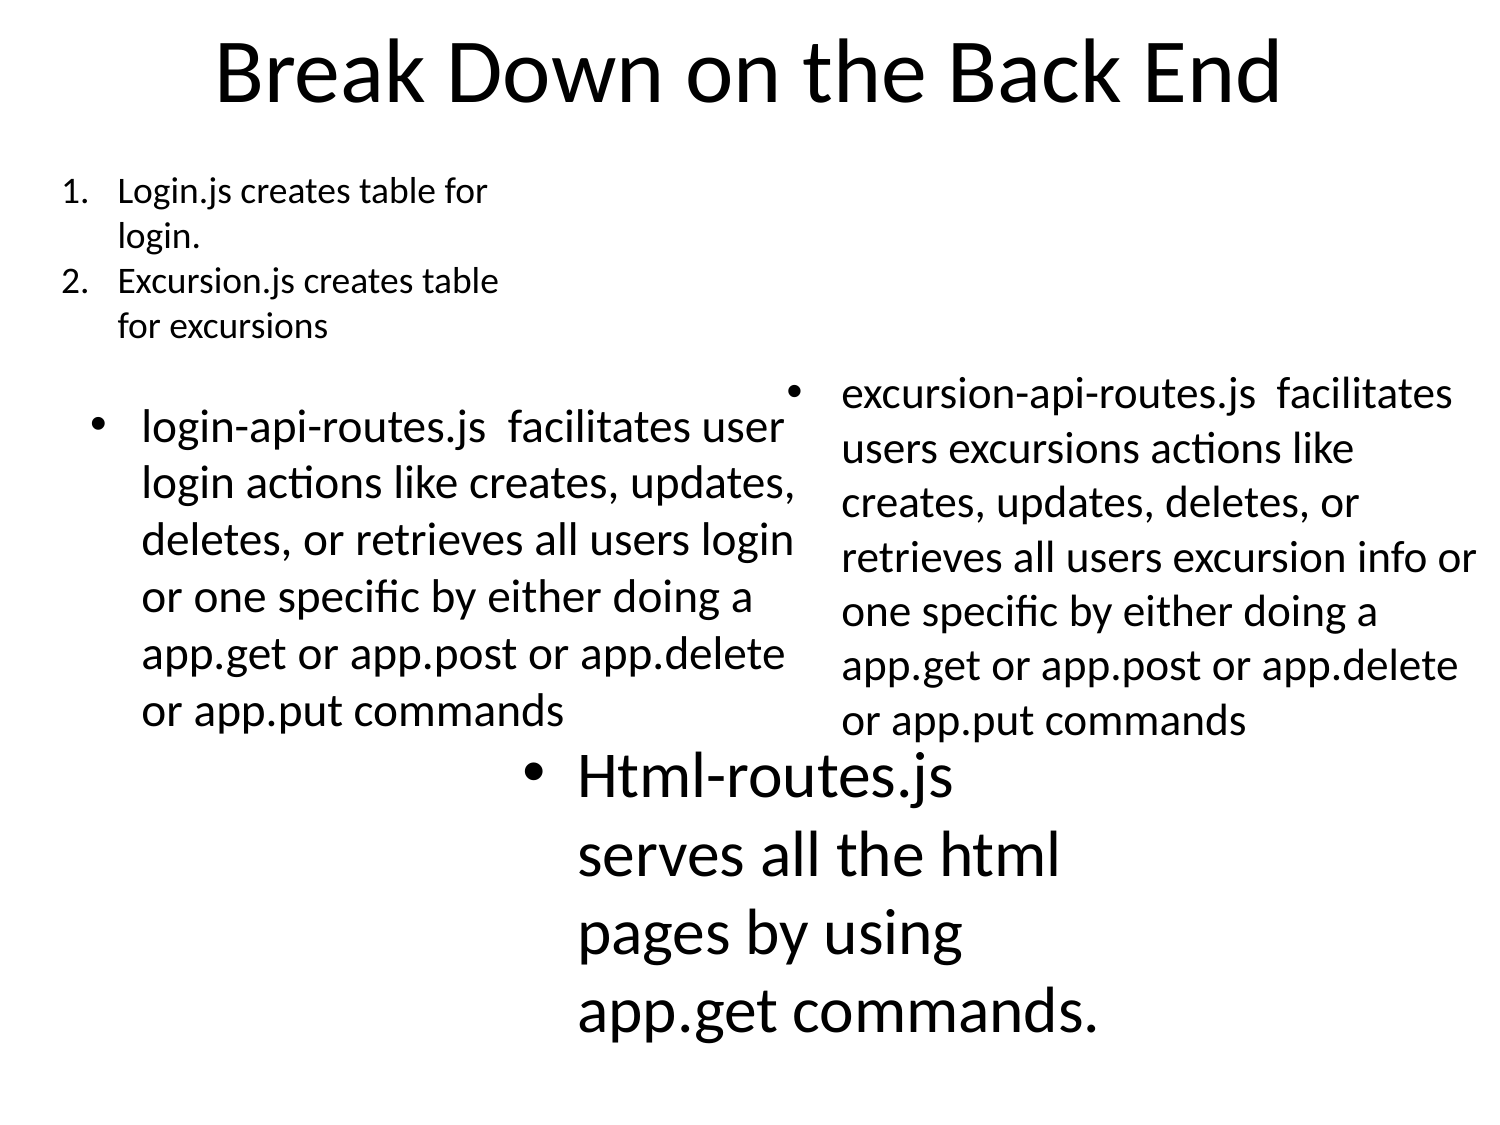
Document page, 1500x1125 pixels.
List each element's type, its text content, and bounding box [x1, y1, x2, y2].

title Break Down on the Back End [75, 0, 1425, 160]
text_box Html-routes.js serves all the html pages by using app.get commands. [507, 724, 1117, 1125]
list excursion-api-routes.js facilitates users excursions actions like creates, updates, deletes, or retrieves all users excursion info or one specific by either doing a app.get or app.post or app.delete or app.put commands [771, 356, 1500, 757]
text_box login-api-routes.js facilitates user login actions like creates, updates, deletes, or retrieves all users login or one specific by either doing a app.get or app.post or app.delete or app.put commands [74, 387, 812, 788]
text_box Login.js creates table for login. Excursion.js creates table for excursions [46, 159, 528, 354]
